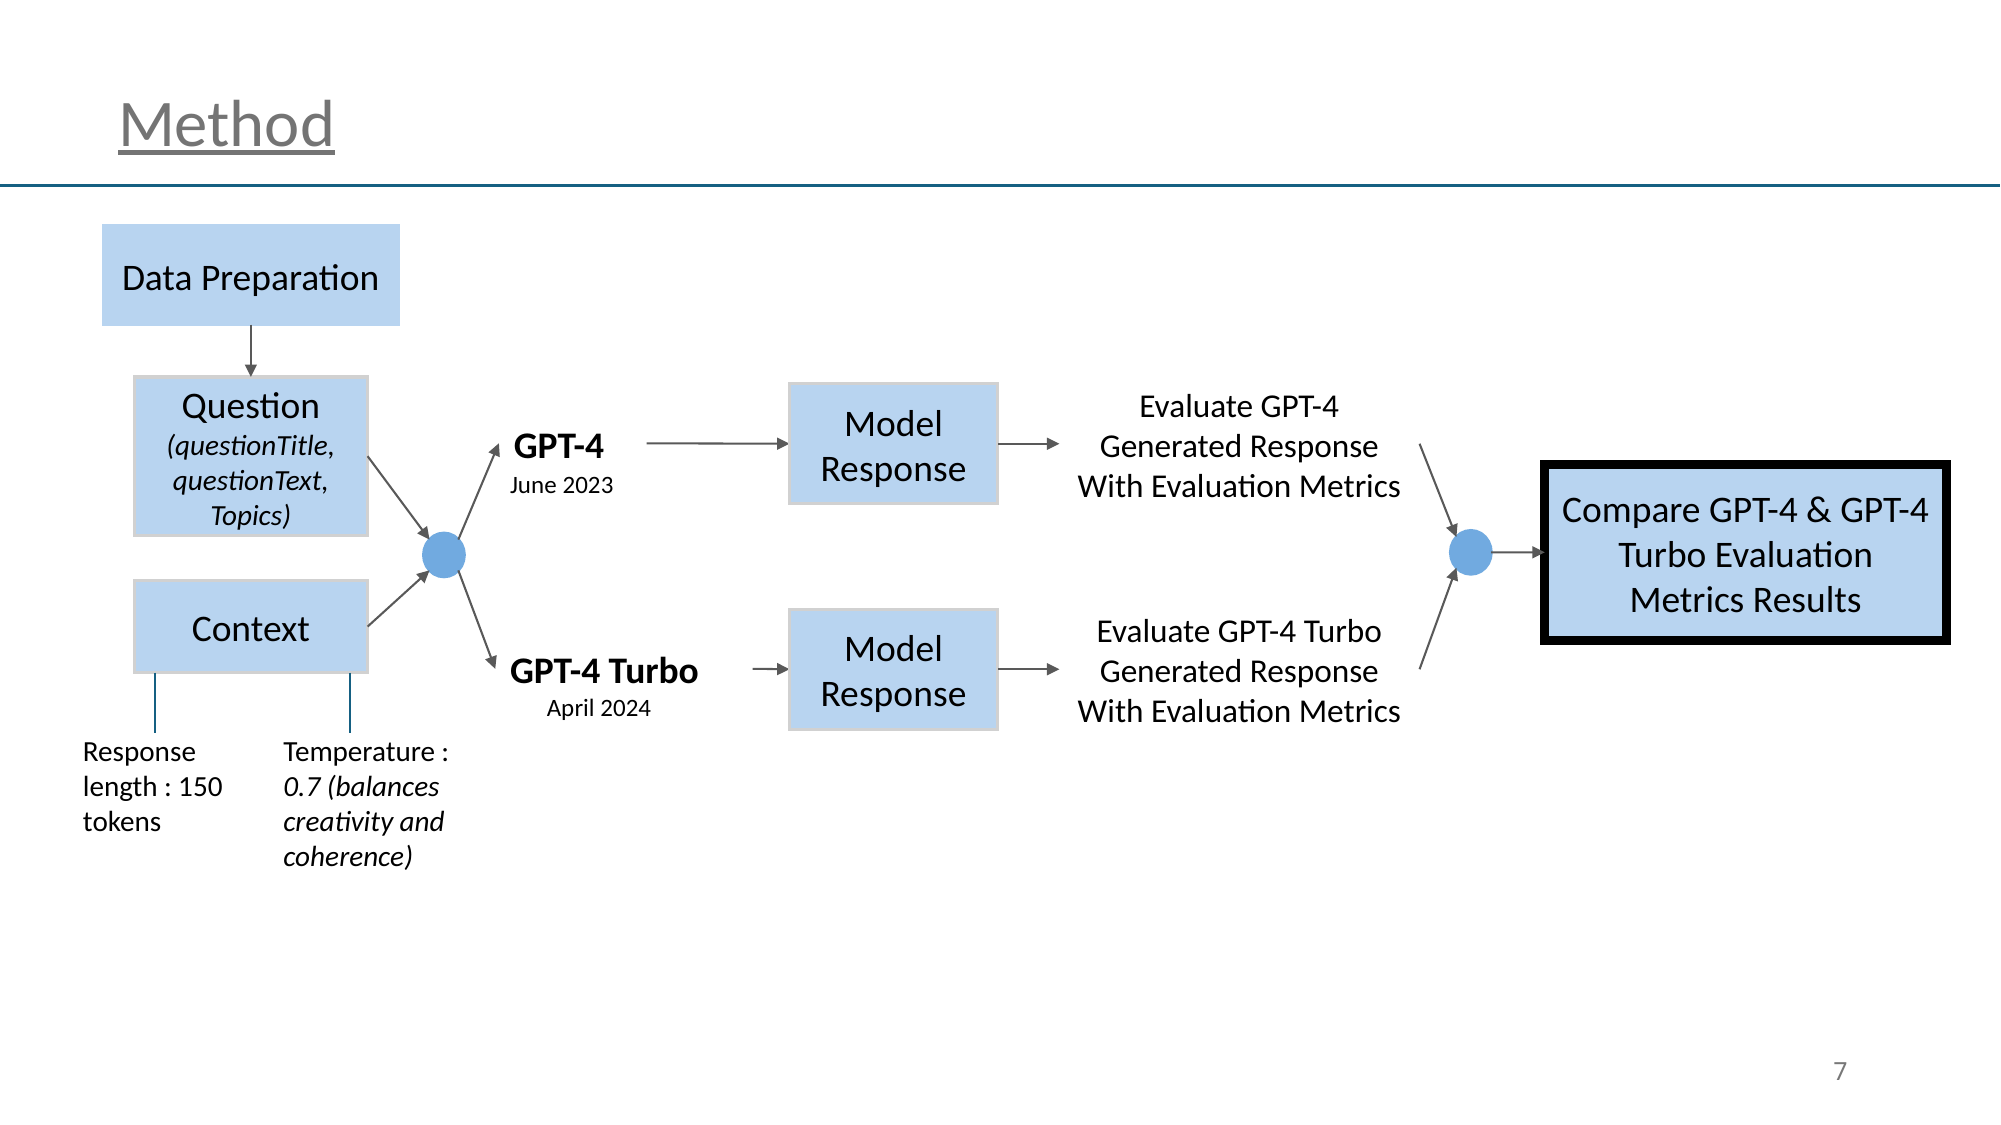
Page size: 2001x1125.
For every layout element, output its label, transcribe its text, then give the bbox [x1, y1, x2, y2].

text_box [1448, 528, 1493, 576]
text_box Model Response [788, 608, 999, 731]
text_box Data Preparation [102, 224, 400, 326]
text_box Question (questionTitle, questionText, Topics) [133, 375, 369, 537]
slide_number 7 [1412, 1042, 1863, 1103]
text_box [422, 531, 466, 579]
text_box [1419, 567, 1457, 670]
title Method [103, 78, 384, 171]
text_box Response length : 150 tokens [68, 724, 268, 845]
text_box Evaluate GPT-4 Turbo Generated Response With Evaluation Metrics [1058, 608, 1421, 731]
text_box Evaluate GPT-4 Generated Response With Evaluation Metrics [1058, 382, 1421, 505]
text_box April 2024 [532, 684, 680, 729]
text_box Temperature : 0.7 (balances creativity and coherence) [268, 724, 502, 880]
text_box Context [133, 579, 369, 674]
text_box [1419, 443, 1457, 538]
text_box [367, 569, 430, 628]
text_box GPT-4 Turbo [495, 638, 753, 699]
text_box Model Response [788, 382, 999, 505]
text_box GPT-4 [498, 413, 647, 474]
text_box Compare GPT-4 & GPT-4 Turbo Evaluation Metrics Results [1543, 463, 1948, 642]
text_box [457, 443, 500, 541]
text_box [367, 455, 430, 541]
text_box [457, 569, 496, 670]
text_box June 2023 [500, 461, 643, 506]
